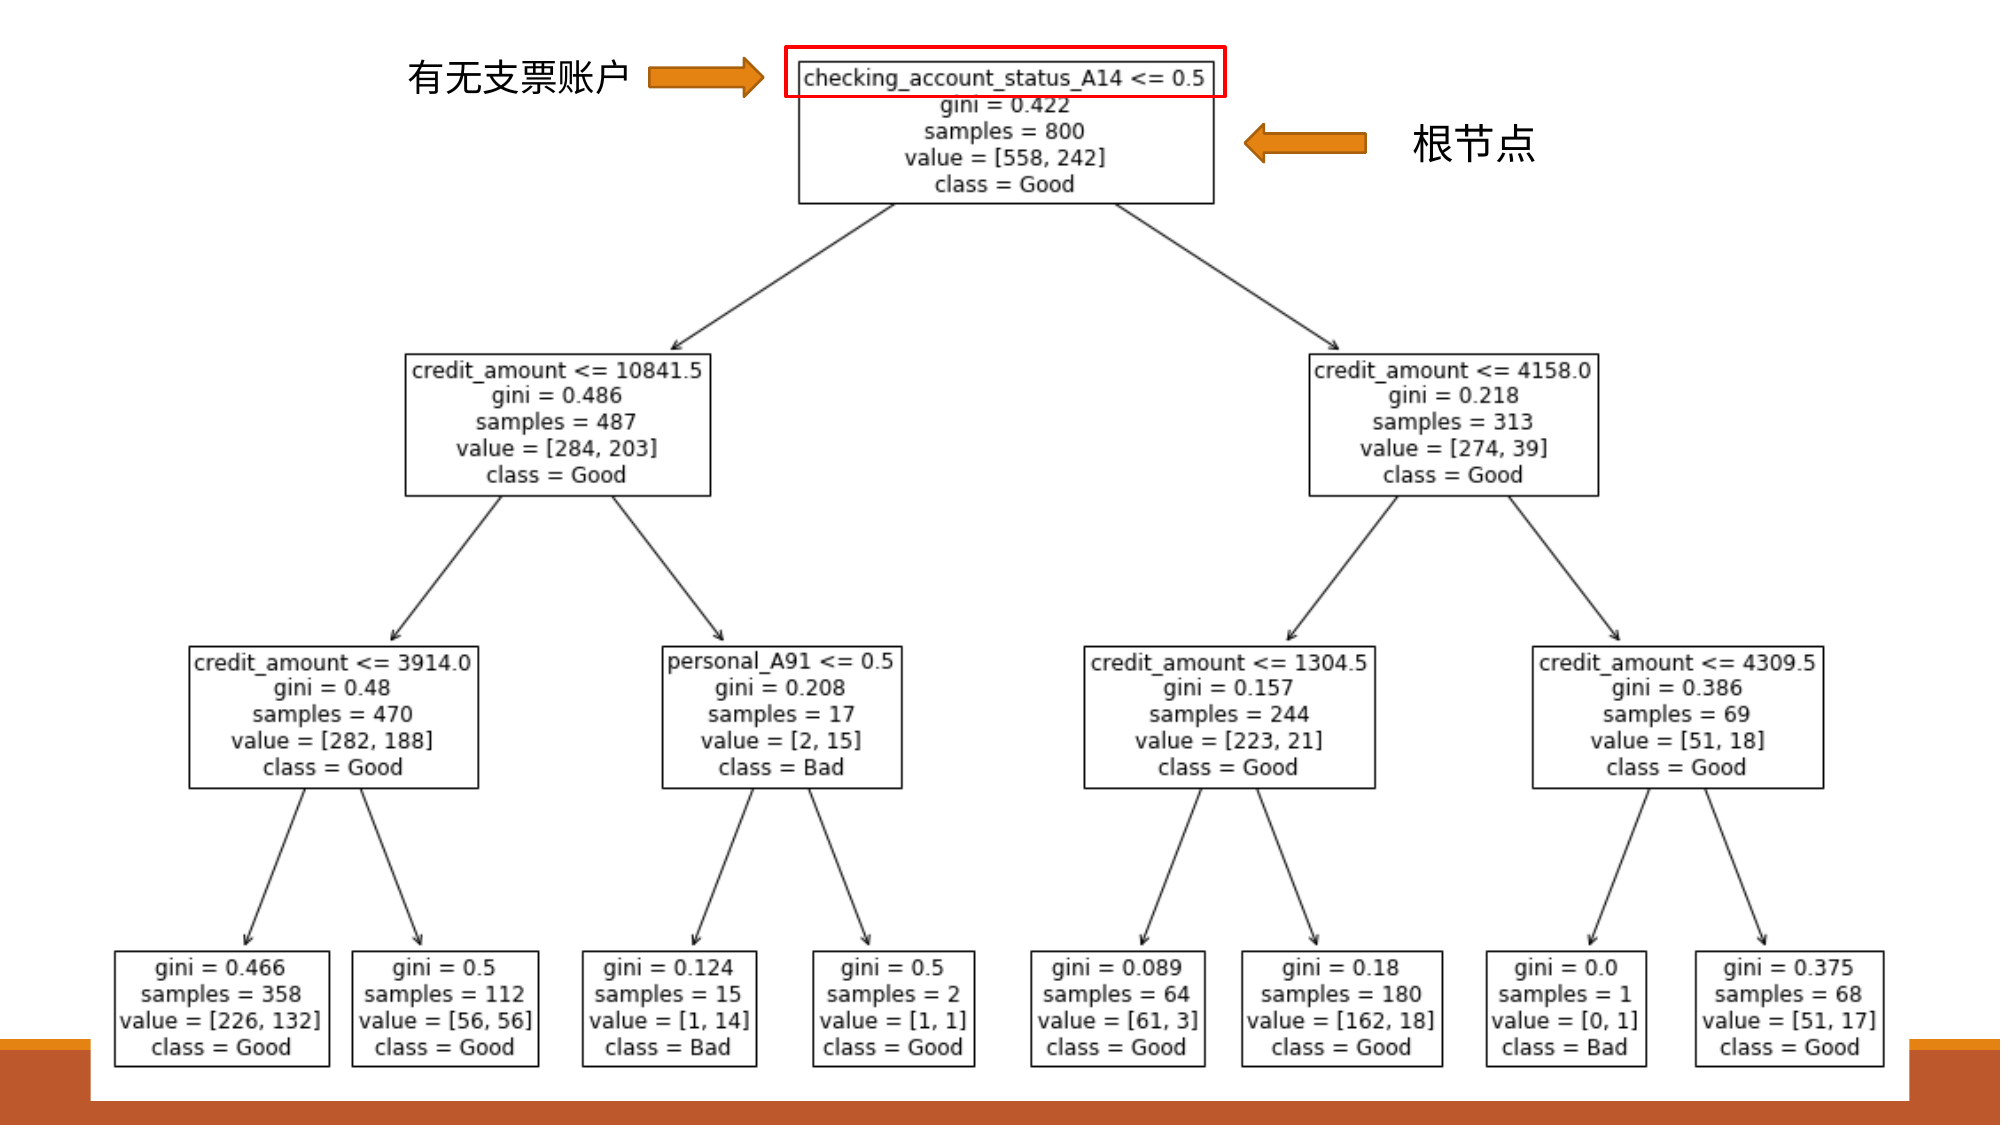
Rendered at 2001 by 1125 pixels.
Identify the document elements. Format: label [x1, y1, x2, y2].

list [89, 24, 1910, 1101]
